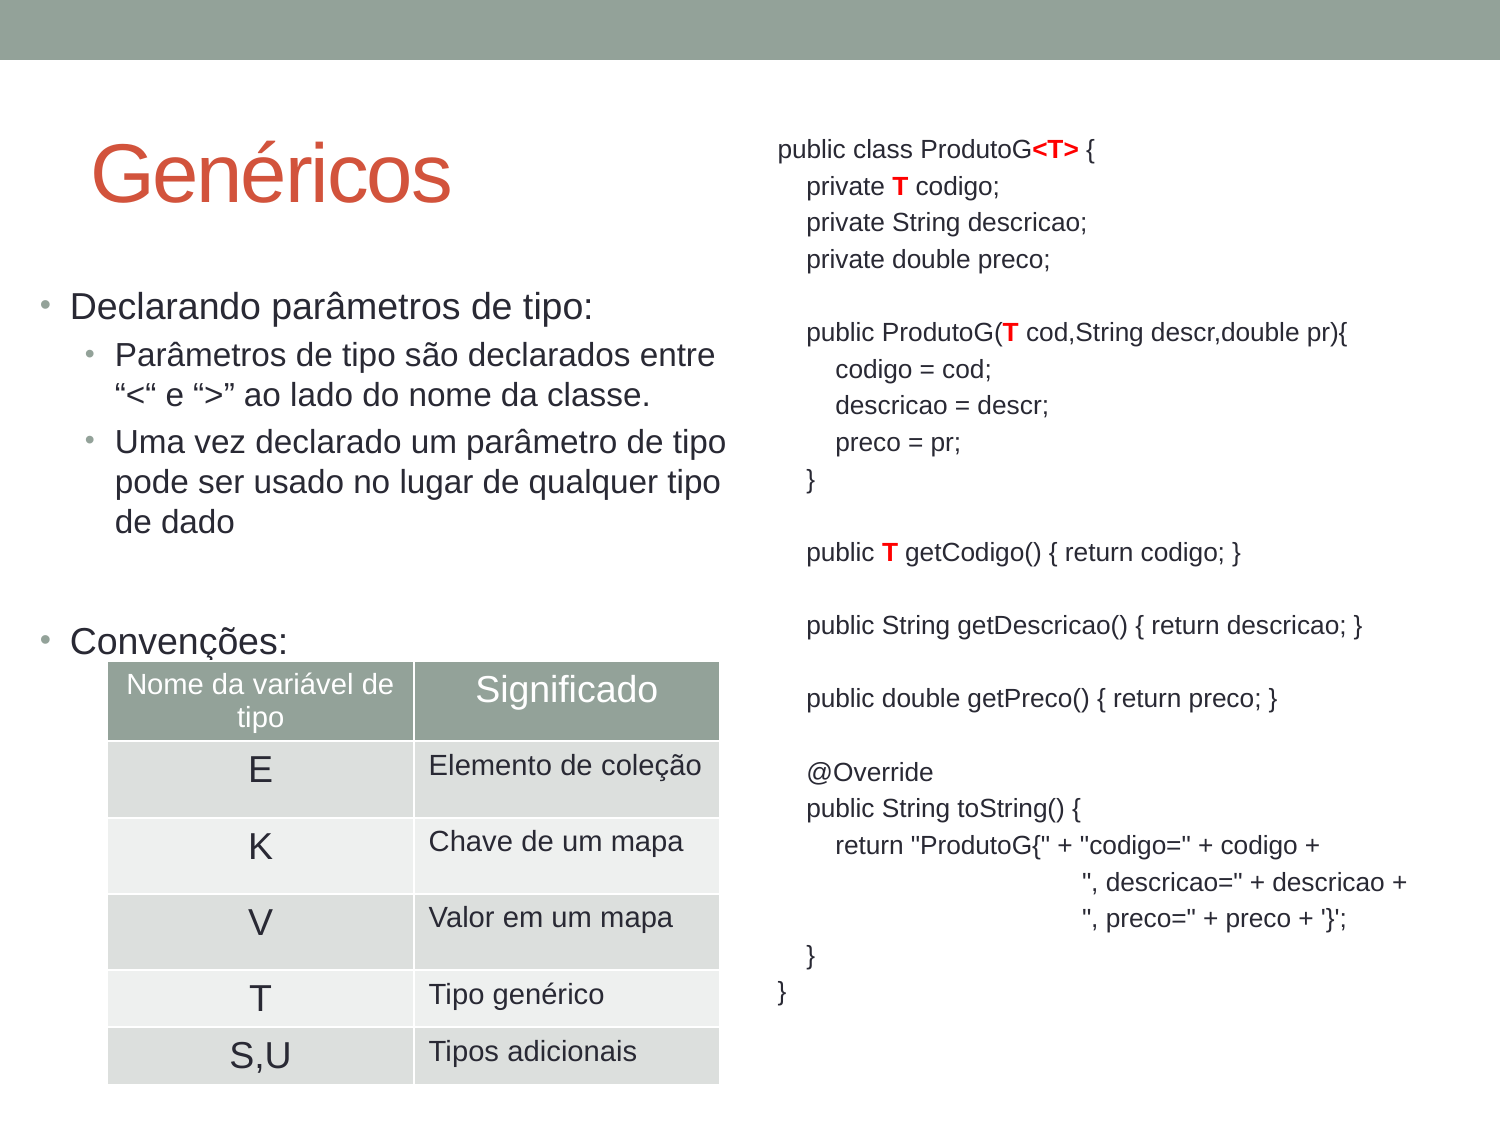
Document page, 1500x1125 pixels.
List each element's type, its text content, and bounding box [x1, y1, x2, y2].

table_cell E [108, 742, 413, 817]
table_cell V [108, 895, 413, 969]
list public class ProdutoG<T> { private T codigo; private String descricao; private double preco; public ProdutoG(T cod,String descr,double pr){ codigo = cod; descricao = descr; preco = pr; } public T getCodigo() { return codigo; } public String getDescricao() { return descricao; } public double getPreco() { return preco; } @Override public String toString() { return "ProdutoG{" + "codigo=" + codigo + ", descricao=" + descricao + ", preco=" + preco + '}'; } } [762, 125, 1425, 1049]
table_cell Valor em um mapa [415, 895, 719, 969]
table_cell Elemento de coleção [415, 742, 719, 817]
table_cell K [108, 819, 413, 893]
list Declarando parâmetros de tipo: Parâmetros de tipo são declarados entre “<“ e “>” ao lado do nome da classe. Uma vez declarado um parâmetro de tipo pode ser usado no lugar de qualquer tipo de dado Convenções: [24, 274, 762, 1049]
table_cell Tipos adicionais [415, 1028, 719, 1084]
title Genéricos [75, 87, 1425, 250]
table_cell T [108, 971, 413, 1026]
table_cell Chave de um mapa [415, 819, 719, 893]
table_cell S,U [108, 1028, 413, 1084]
table_cell Tipo genérico [415, 971, 719, 1026]
table_header Nome da variável de tipo [108, 662, 413, 740]
table_header Significado [415, 662, 719, 740]
